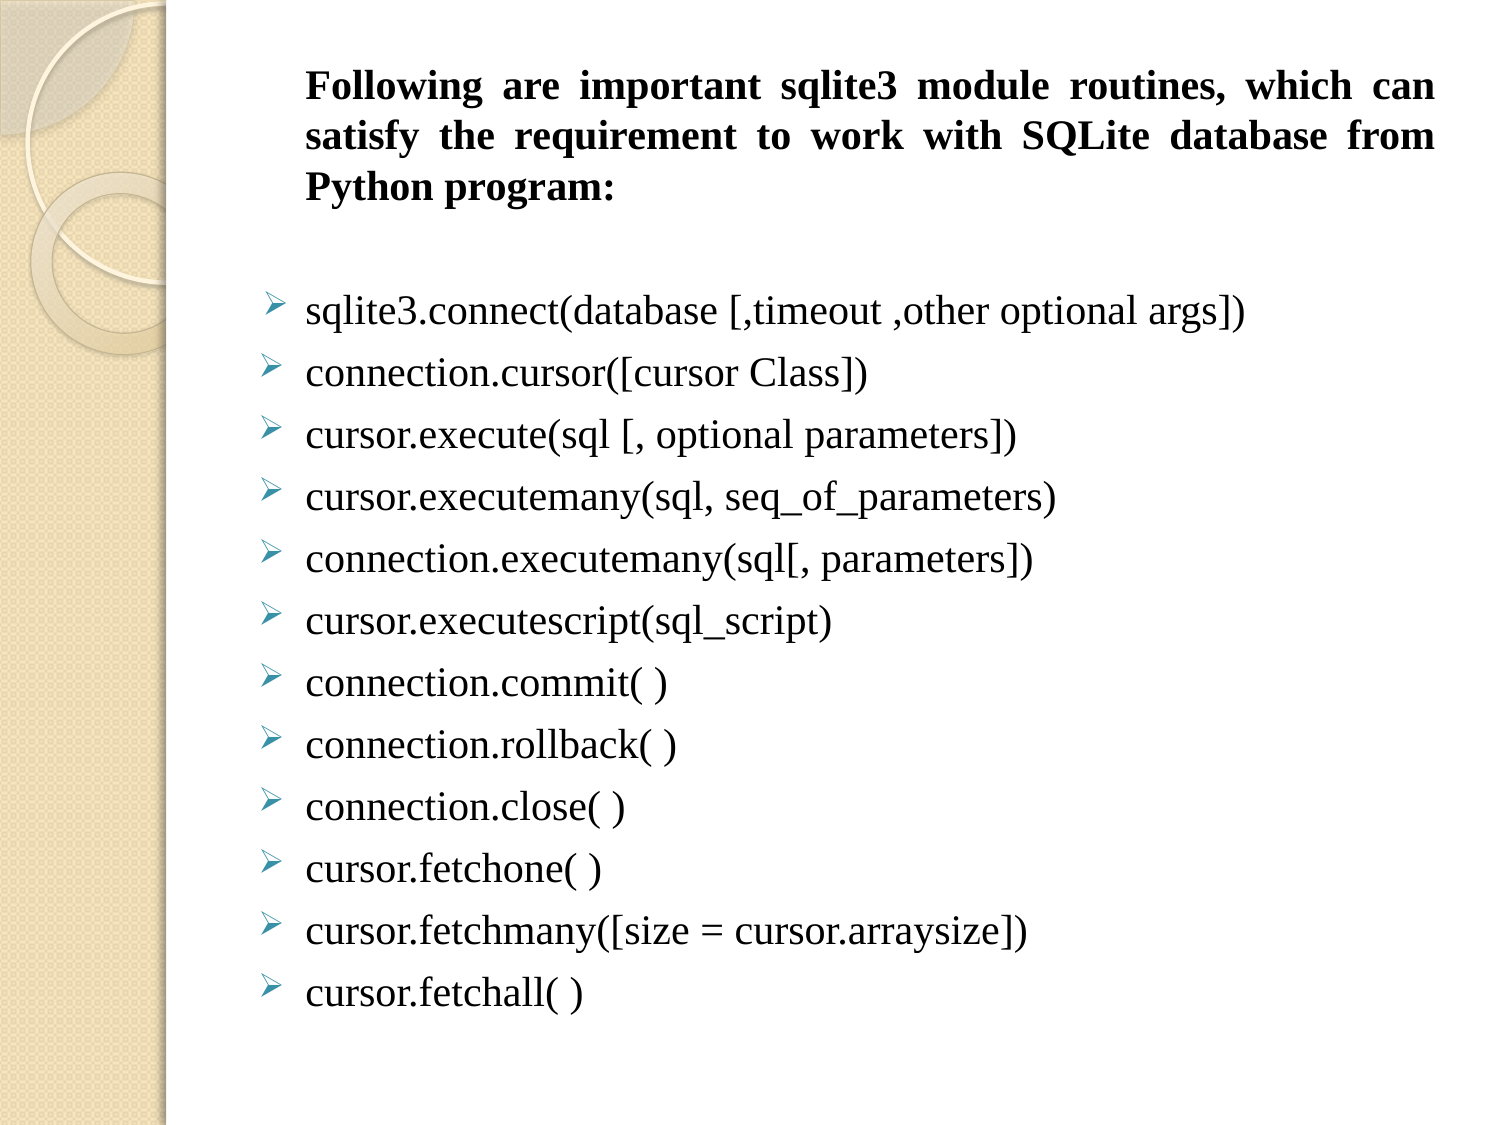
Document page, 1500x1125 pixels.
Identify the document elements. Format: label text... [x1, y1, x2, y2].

list Following are important sqlite3 module routines, which can satisfy the requirement to work with SQLite database from Python program: sqlite3.connect(database [,timeout ,other optional args]) connection.cursor([cursor Class]) cursor.execute(sql [, optional parameters]) cursor.executemany(sql, seq_of_parameters) connection.executemany(sql[, parameters]) cursor.executescript(sql_script) connection.commit( ) connection.rollback( ) connection.close( ) cursor.fetchone( ) cursor.fetchmany([size = cursor.arraysize]) cursor.fetchall( ) [235, 50, 1450, 1025]
